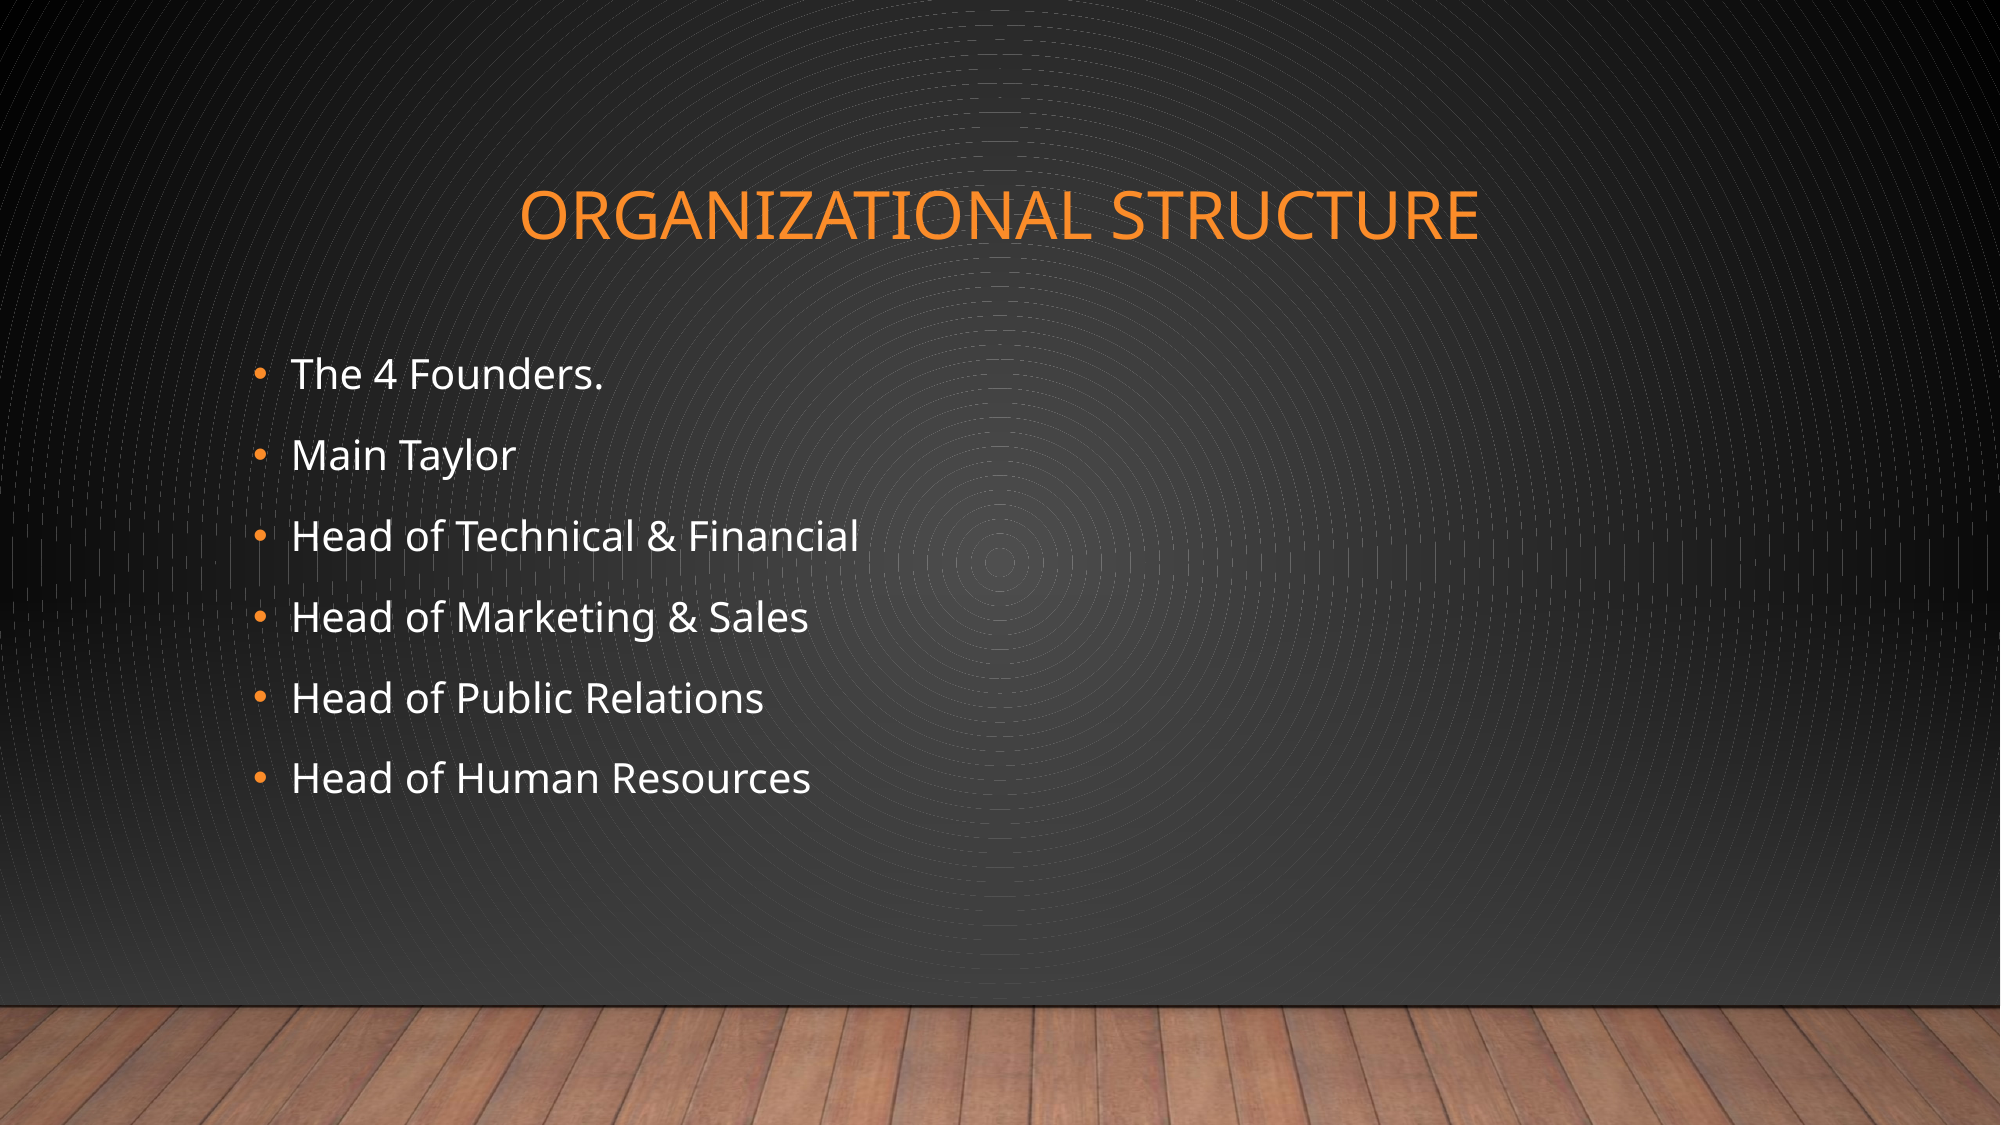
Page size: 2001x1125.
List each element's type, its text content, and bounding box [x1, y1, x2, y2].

picture [0, 1005, 2000, 1125]
list The 4 Founders. Main Taylor Head of Technical & Financial Head of Marketing & Sales Head of Public Relations Head of Human Resources [238, 330, 1763, 897]
title Organizational Structure [238, 131, 1763, 305]
